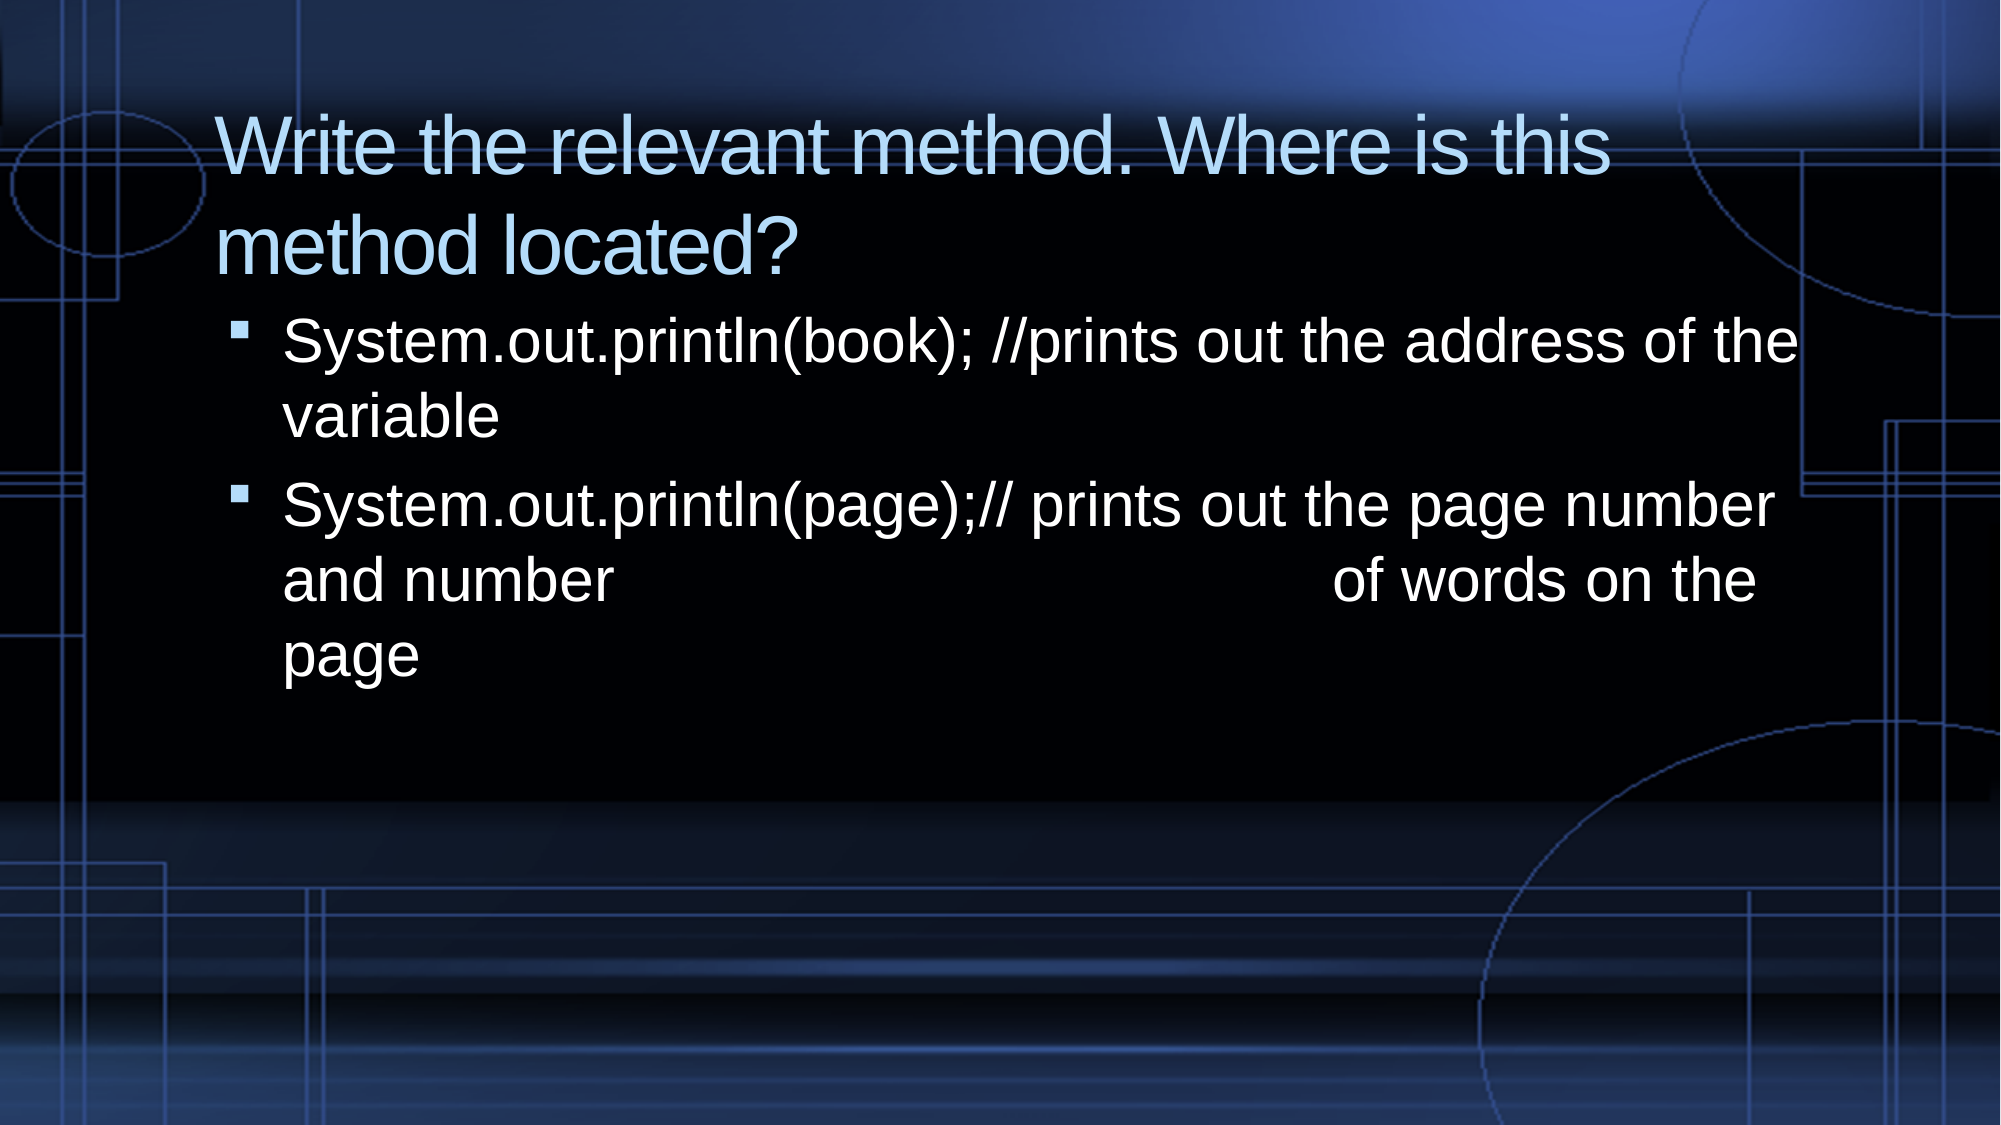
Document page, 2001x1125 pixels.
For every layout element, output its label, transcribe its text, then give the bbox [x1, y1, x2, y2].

list System.out.println(book); //prints out the address of the variable System.out.println(page);// prints out the page number and number of words on the page [200, 292, 1900, 1043]
title Write the relevant method. Where is this method located? [200, 83, 1900, 234]
picture [0, 0, 2001, 1125]
